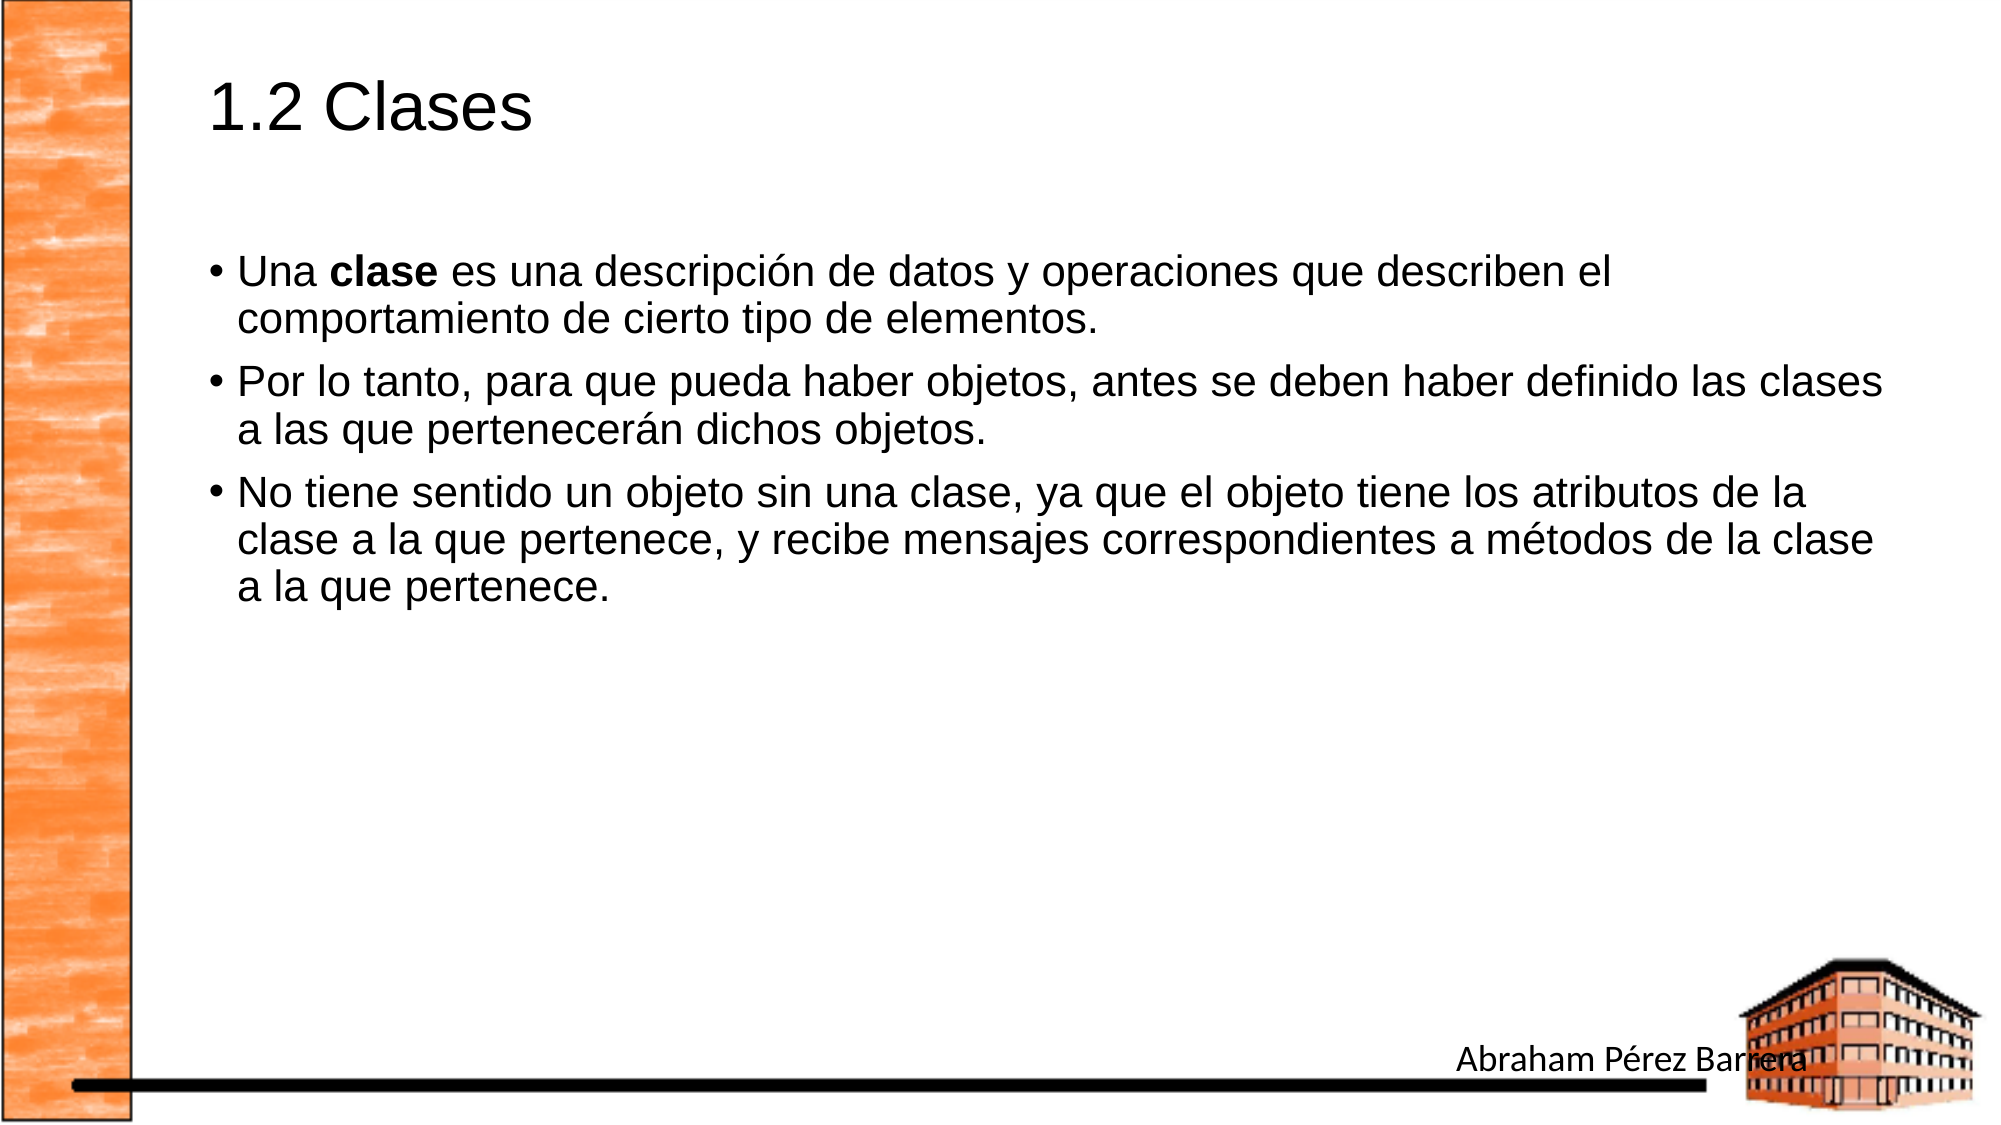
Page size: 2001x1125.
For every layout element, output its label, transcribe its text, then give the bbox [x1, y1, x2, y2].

title 1.2 Clases [194, 0, 1919, 218]
list Una clase es una descripción de datos y operaciones que describen el comportamiento de cierto tipo de elementos. Por lo tanto, para que pueda haber objetos, antes se deben haber definido las clases a las que pertenecerán dichos objetos. No tiene sentido un objeto sin una clase, ya que el objeto tiene los atributos de la clase a la que pertenece, y recibe mensajes correspondientes a métodos de la clase a la que pertenece. [194, 241, 1919, 956]
picture [0, 0, 2001, 1125]
